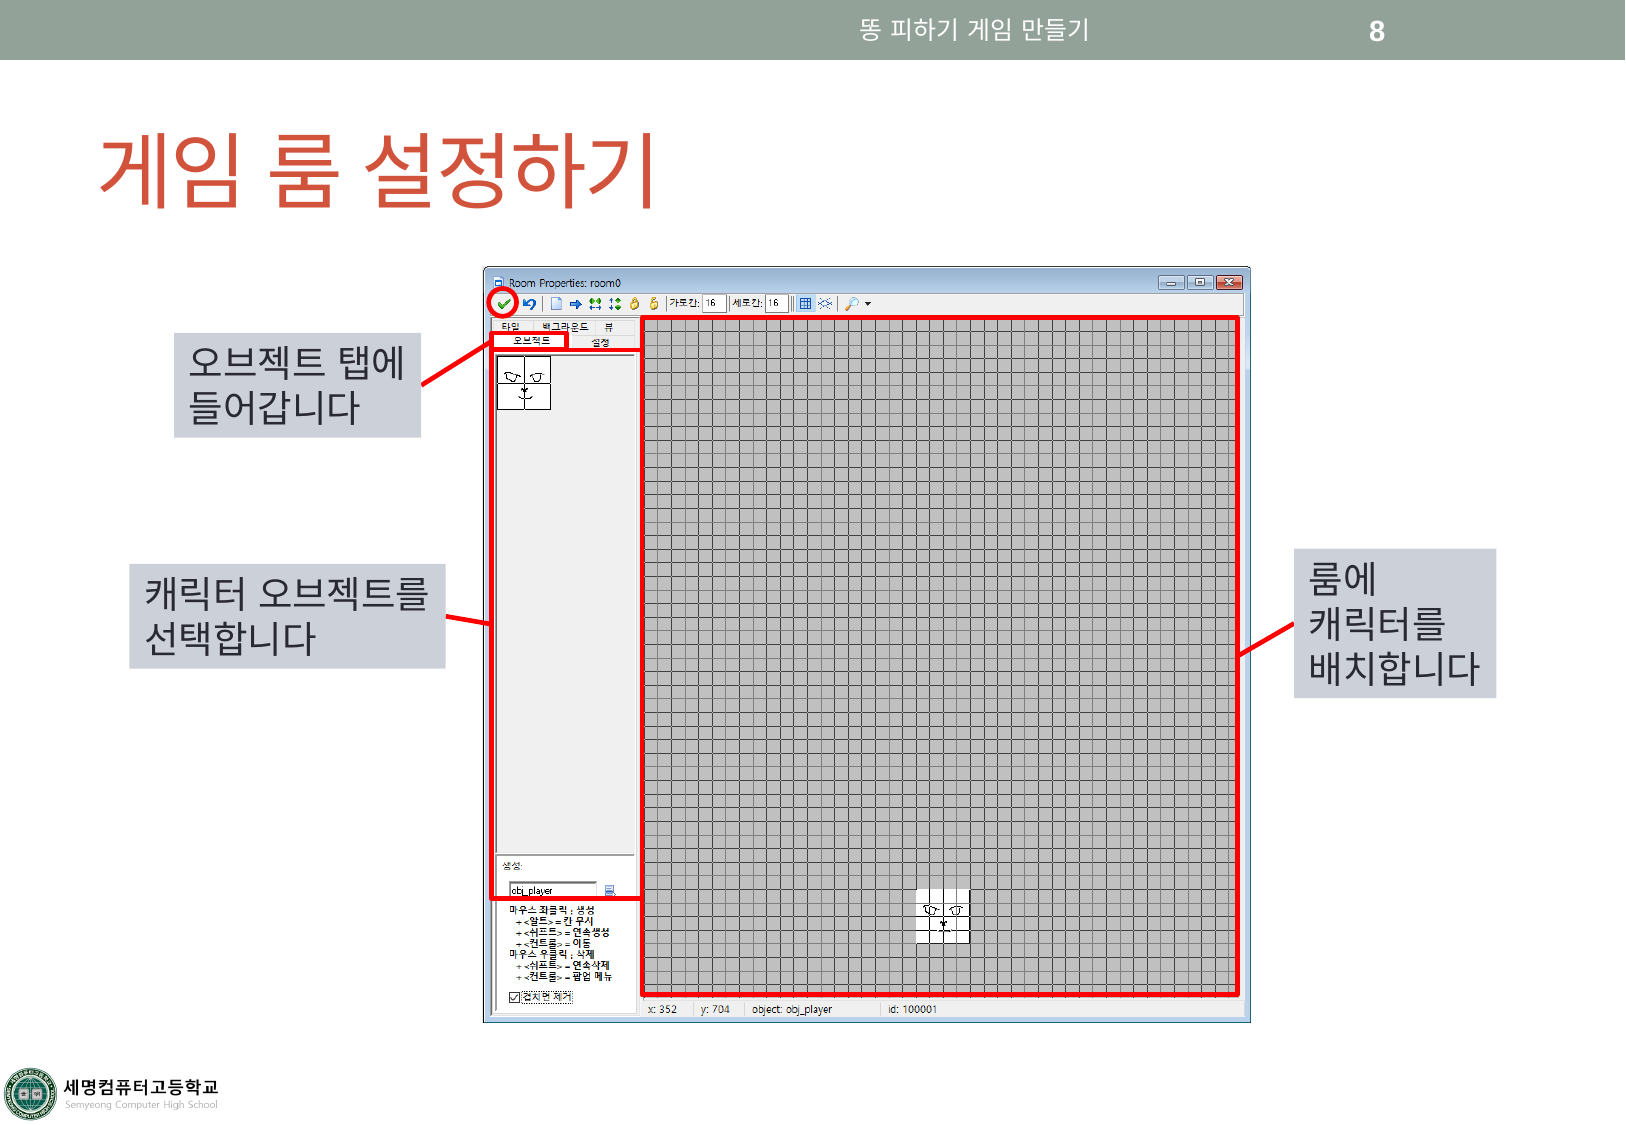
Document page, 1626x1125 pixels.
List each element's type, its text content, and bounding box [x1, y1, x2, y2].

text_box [431, 340, 492, 387]
text_box 캐릭터 오브젝트를 선택합니다 [129, 563, 446, 669]
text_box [459, 616, 492, 625]
text_box 오브젝트 탭에 들어갑니다 [174, 332, 422, 438]
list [481, 266, 1252, 1023]
footer 똥 피하기 게임 만들기 [609, 3, 1341, 57]
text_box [1236, 623, 1286, 657]
picture [0, 1064, 222, 1125]
text_box 룸에 캐릭터를 배치합니다 [1294, 548, 1497, 699]
title 게임 룸 설정하기 [81, 87, 1544, 250]
slide_number 8 [1354, 3, 1544, 57]
